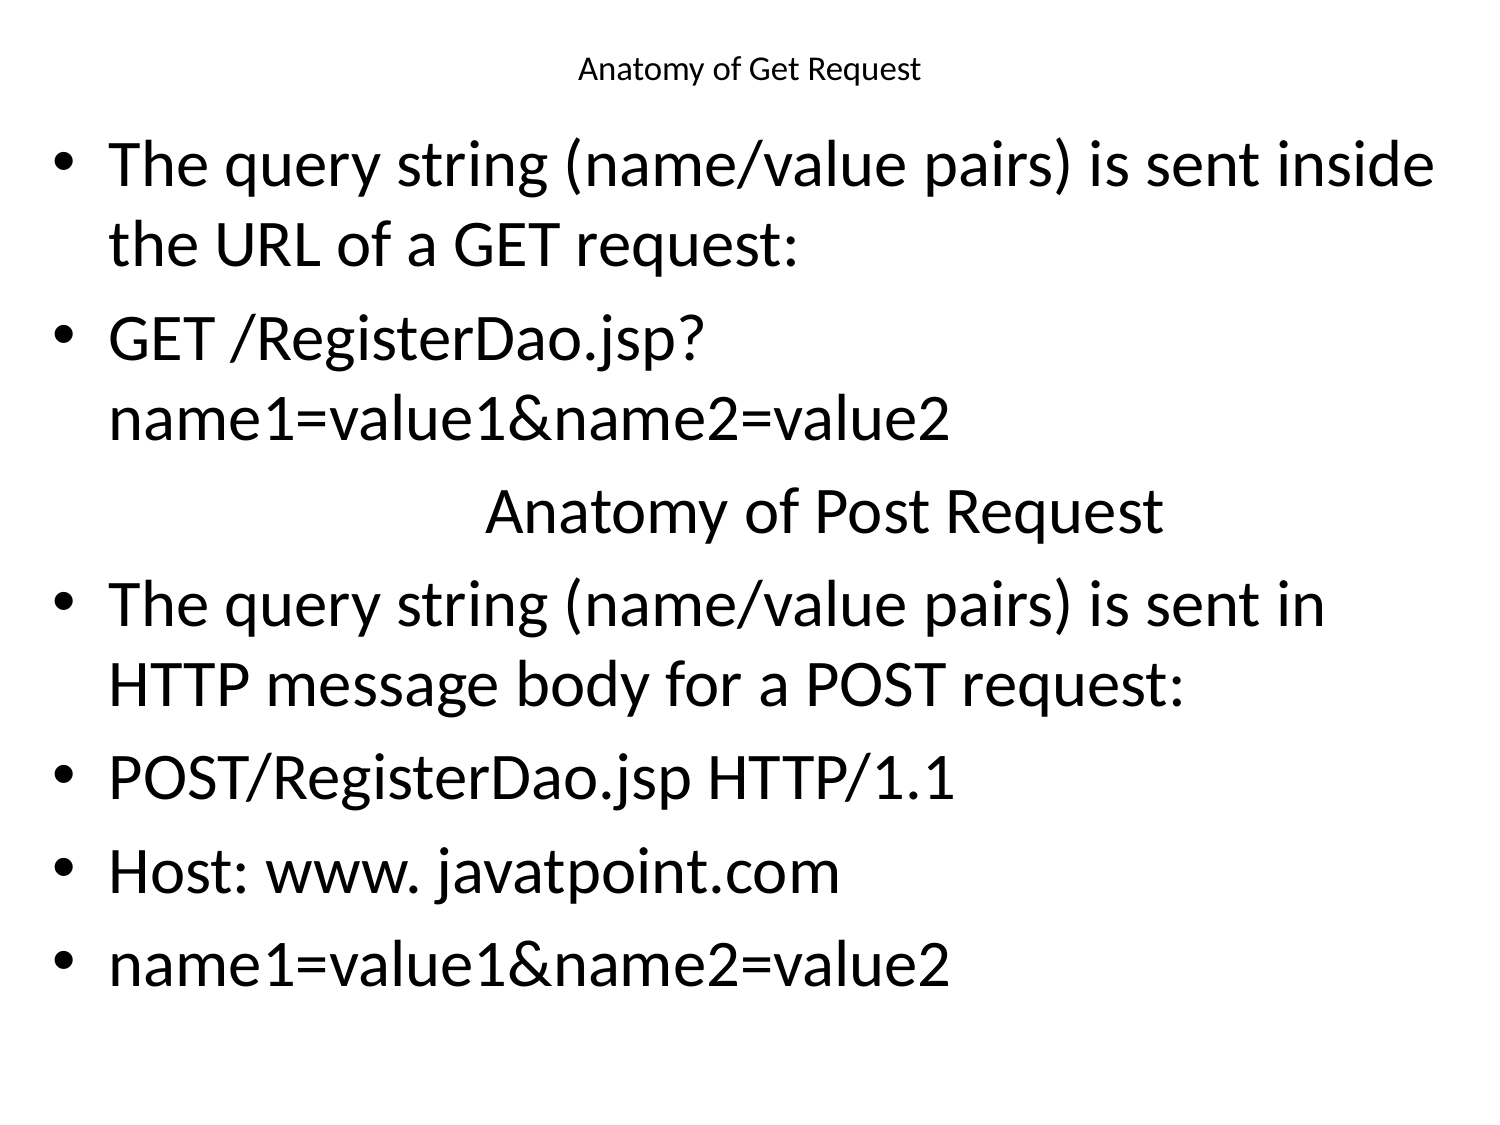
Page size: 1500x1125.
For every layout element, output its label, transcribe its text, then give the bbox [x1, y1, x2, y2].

title Anatomy of Get Request [75, 37, 1425, 112]
list The query string (name/value pairs) is sent inside the URL of a GET request: GET /RegisterDao.jsp?name1=value1&name2=value2 Anatomy of Post Request The query string (name/value pairs) is sent in HTTP message body for a POST request: POST/RegisterDao.jsp HTTP/1.1 Host: www. javatpoint.com name1=value1&name2=value2 [37, 112, 1463, 1088]
